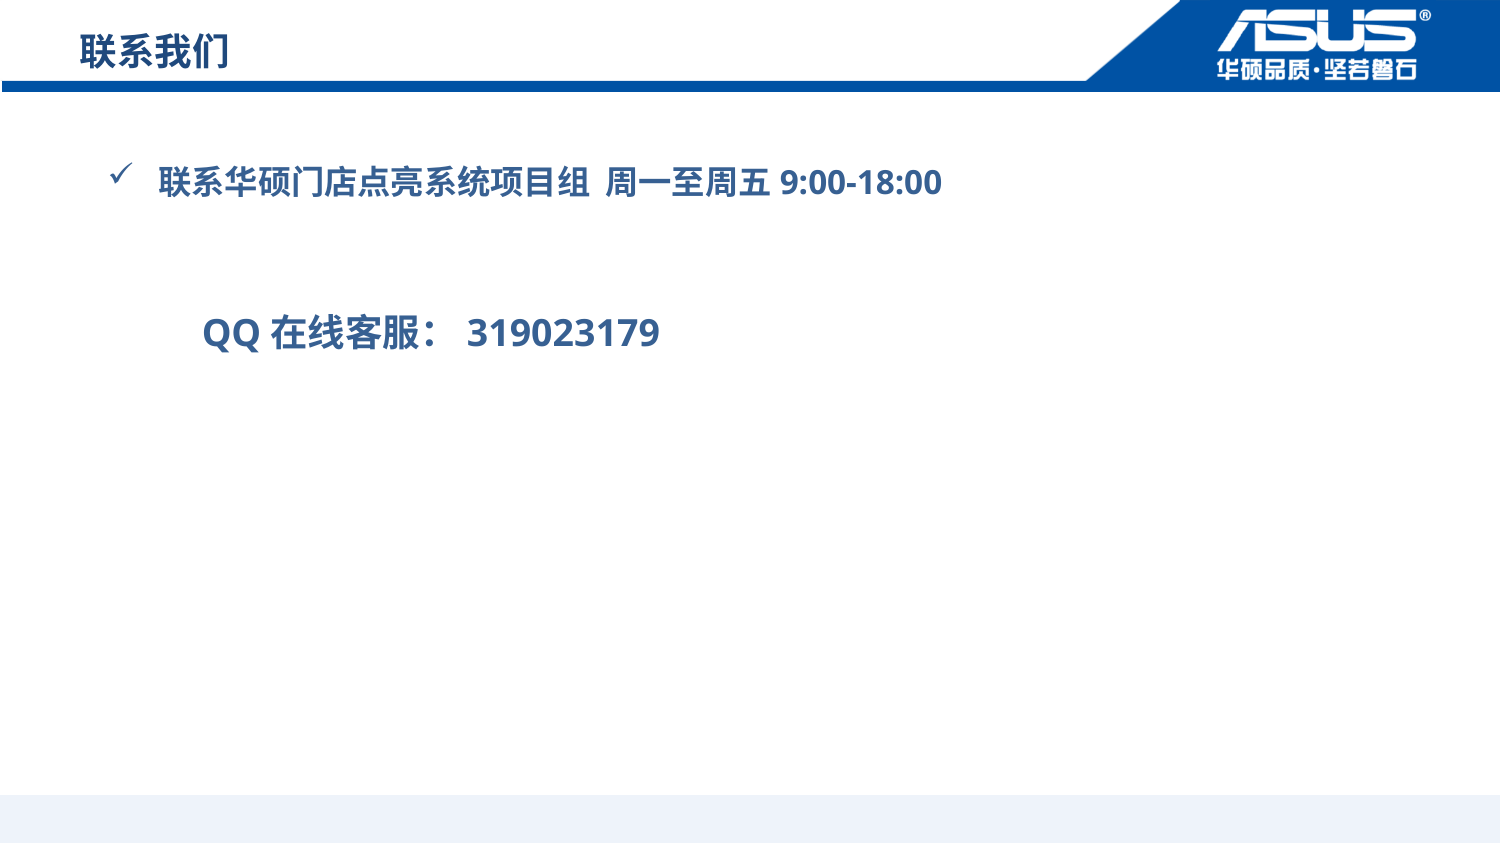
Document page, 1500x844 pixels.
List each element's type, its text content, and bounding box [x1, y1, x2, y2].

text_box QQ在线客服：319023179 [112, 256, 1223, 362]
text_box 联系华硕门店点亮系统项目组 周一至周五9:00-18:00 [53, 153, 1081, 209]
title 联系我们 [64, 20, 1069, 66]
picture [0, 0, 1500, 92]
picture [0, 795, 1500, 843]
